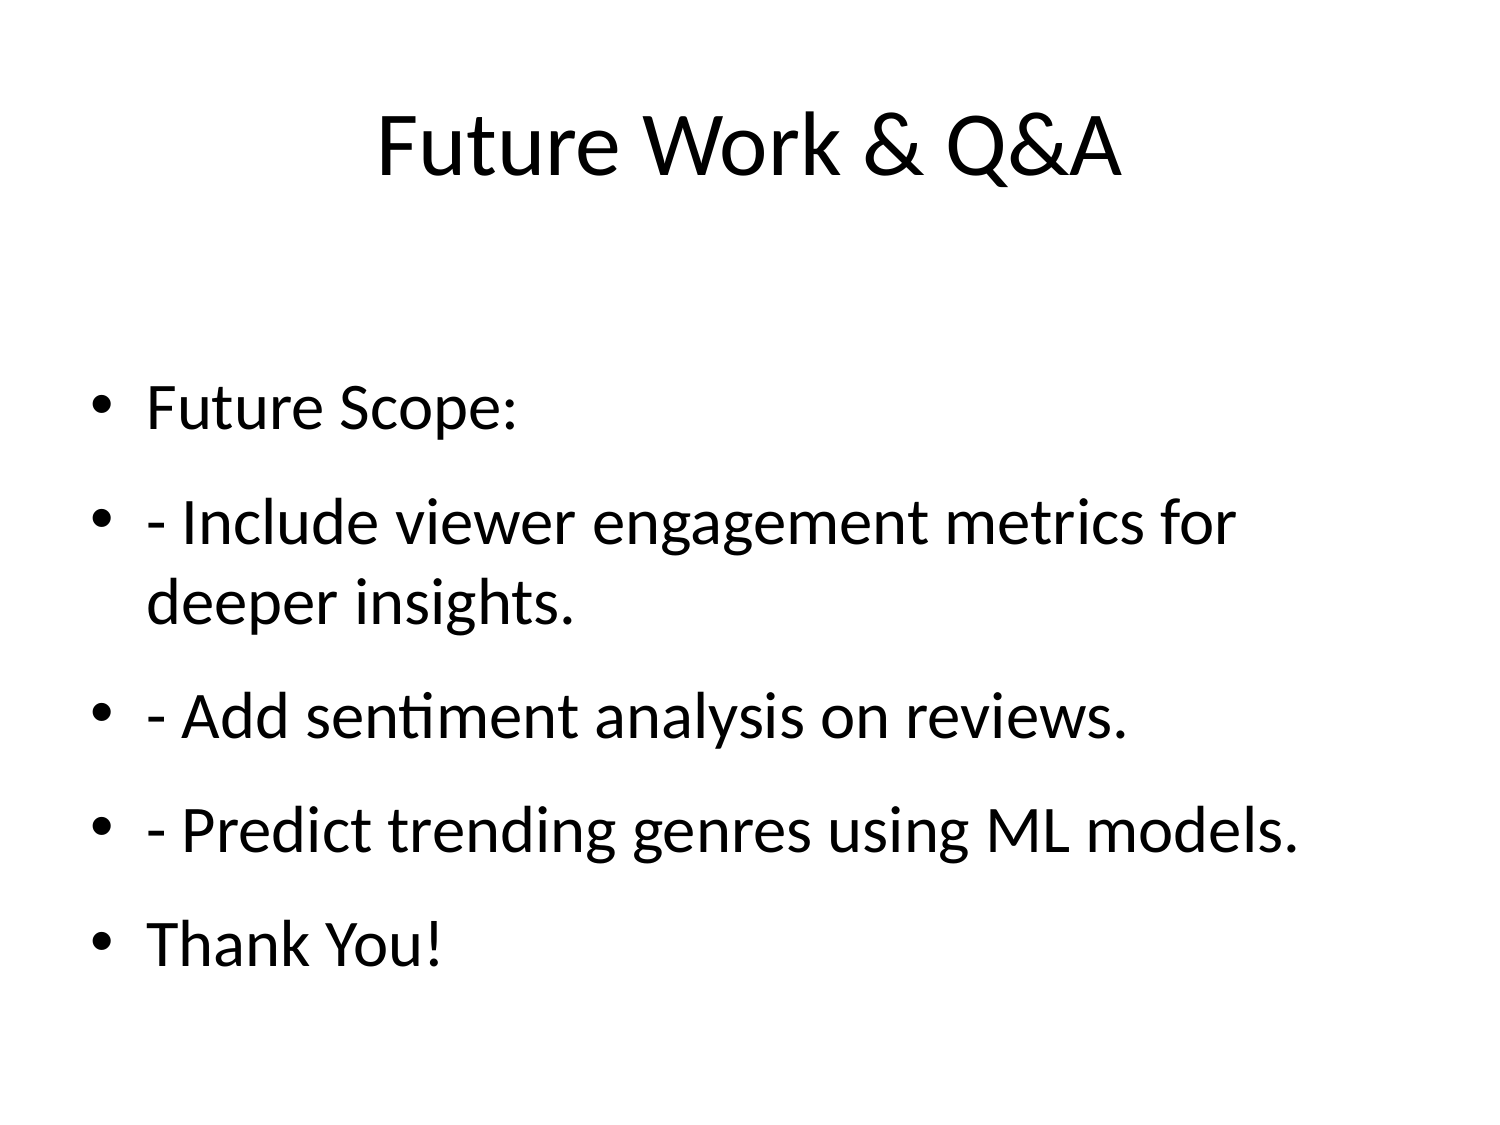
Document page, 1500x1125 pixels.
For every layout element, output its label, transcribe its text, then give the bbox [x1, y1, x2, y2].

title Future Work & Q&A [75, 45, 1425, 233]
list Future Scope: - Include viewer engagement metrics for deeper insights. - Add sentiment analysis on reviews. - Predict trending genres using ML models. Thank You! [75, 262, 1425, 1005]
